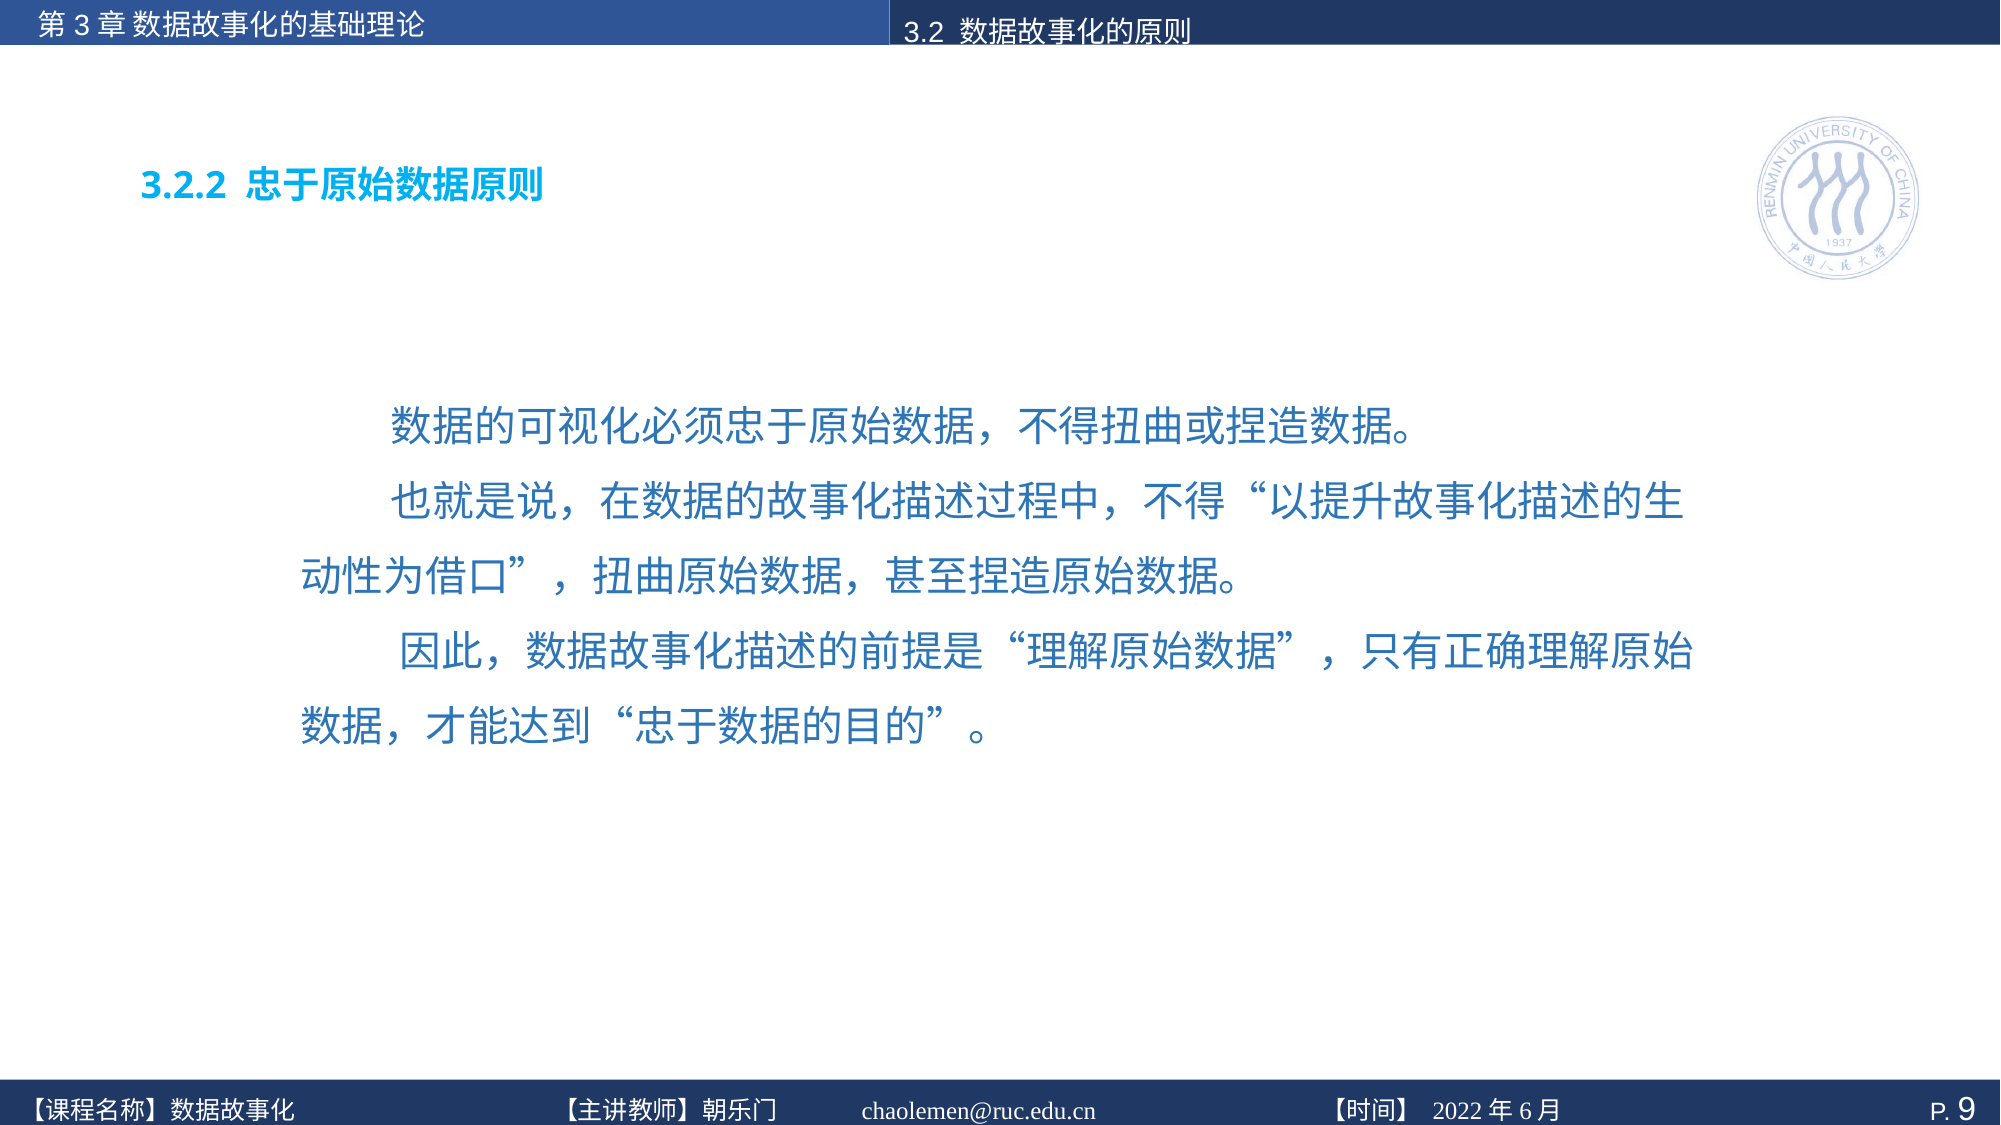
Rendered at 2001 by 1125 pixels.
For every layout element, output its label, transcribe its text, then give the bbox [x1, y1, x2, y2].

text_box 数据的可视化必须忠于原始数据，不得扭曲或捏造数据。 也就是说，在数据的故事化描述过程中，不得“以提升故事化描述的生动性为借口”，扭曲原始数据，甚至捏造原始数据。 因此，数据故事化描述的前提是“理解原始数据”，只有正确理解原始数据，才能达到“忠于数据的目的”。 [285, 367, 1715, 757]
text_box 3.2.2 忠于原始数据原则 [125, 148, 776, 214]
